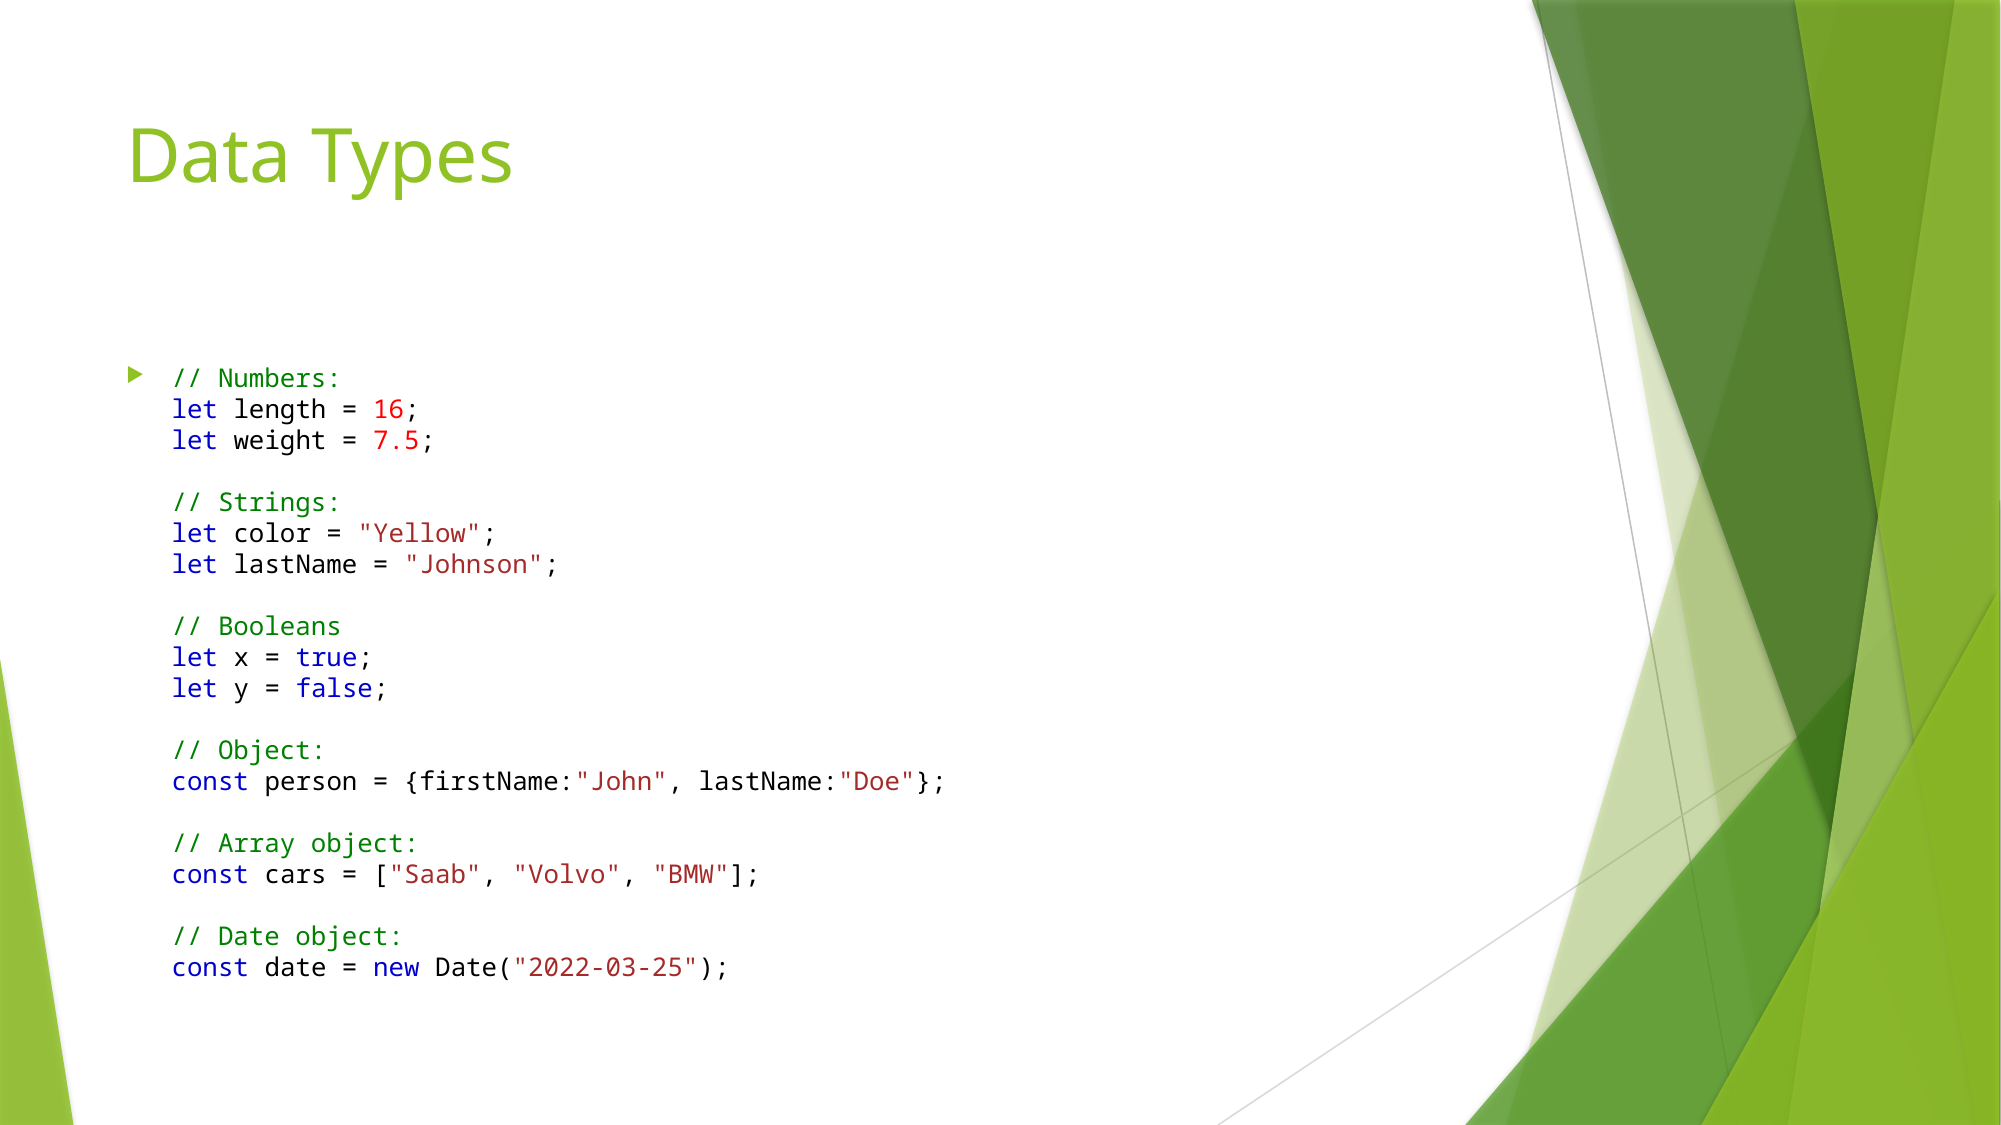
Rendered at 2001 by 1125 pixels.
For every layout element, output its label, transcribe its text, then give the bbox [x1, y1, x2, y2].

list // Numbers: let length = 16; let weight = 7.5; // Strings: let color = "Yellow"; let lastName = "Johnson"; // Booleans let x = true; let y = false; // Object: const person = {firstName:"John", lastName:"Doe"}; // Array object: const cars = ["Saab", "Volvo", "BMW"]; // Date object: const date = new Date("2022-03-25"); [111, 354, 1522, 992]
title Data Types [111, 99, 1522, 317]
